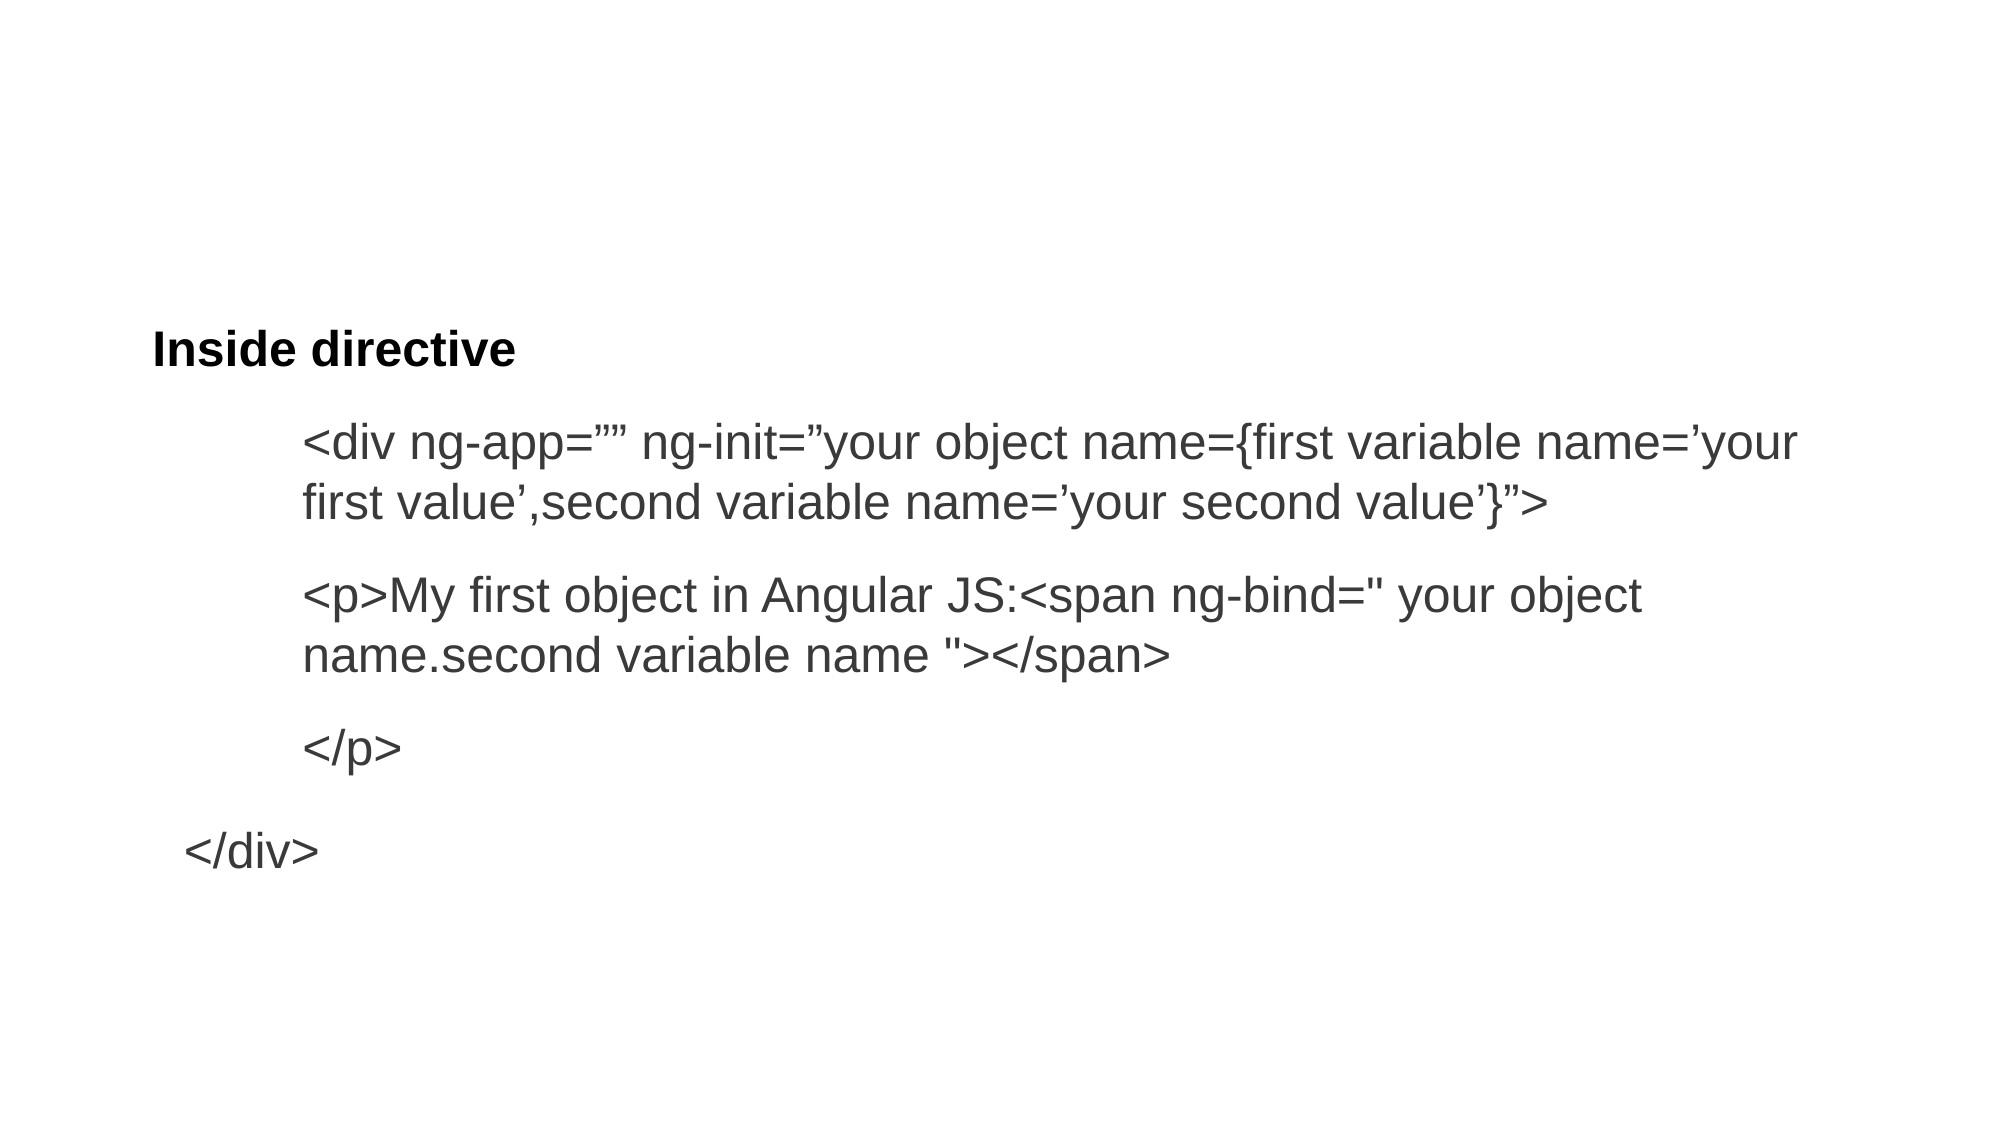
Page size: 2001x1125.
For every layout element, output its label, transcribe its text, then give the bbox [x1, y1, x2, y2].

list Inside directive <div ng-app=”” ng-init=”your object name={first variable name=’your first value’,second variable name=’your second value’}”> <p>My first object in Angular JS:<span ng-bind=" your object name.second variable name "></span> </p> </div> [137, 299, 1863, 1014]
